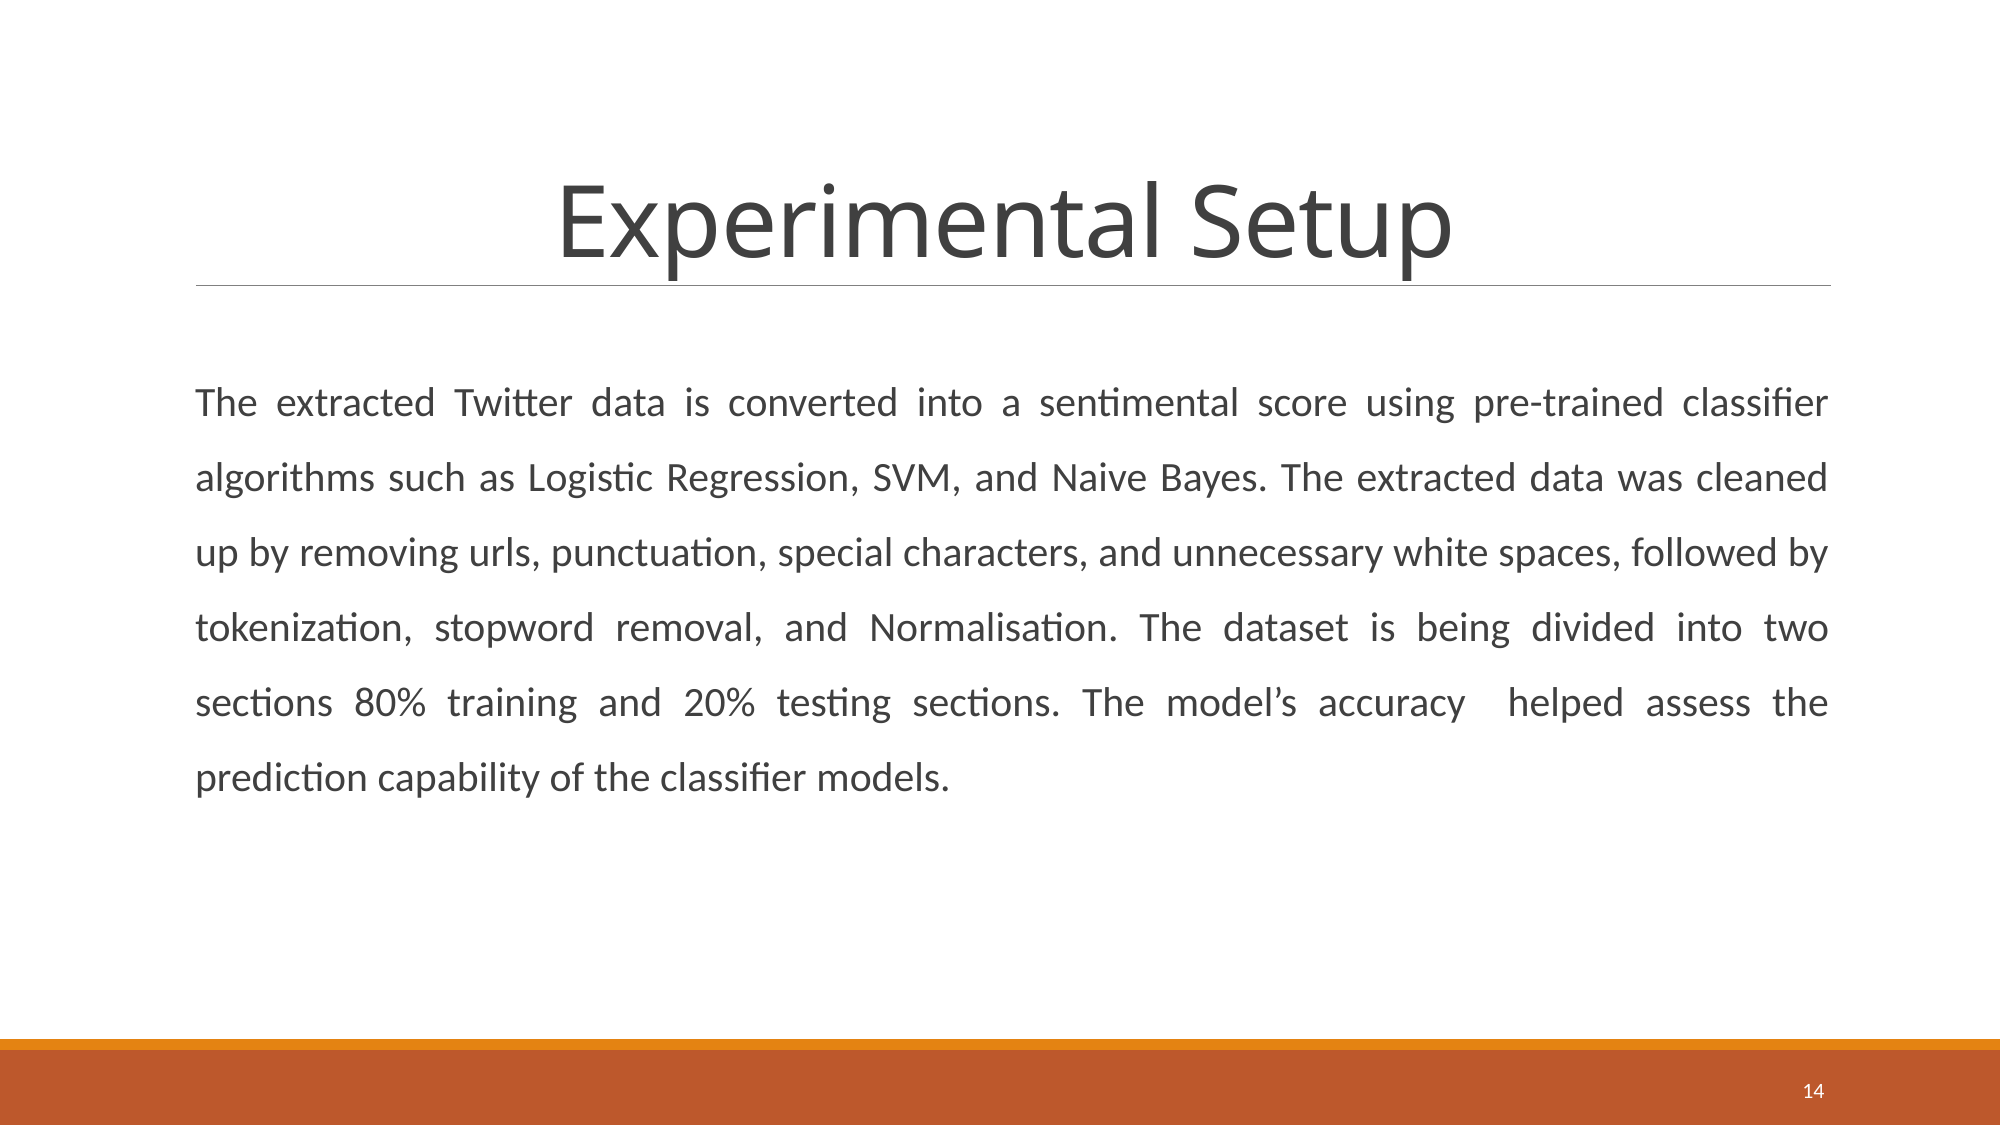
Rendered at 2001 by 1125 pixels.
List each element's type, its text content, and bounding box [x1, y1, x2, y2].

title Experimental Setup [180, 47, 1830, 285]
slide_number 14 [1624, 1059, 1840, 1120]
list The extracted Twitter data is converted into a sentimental score using pre-trained classifier algorithms such as Logistic Regression, SVM, and Naive Bayes. The extracted data was cleaned up by removing urls, punctuation, special characters, and unnecessary white spaces, followed by tokenization, stopword removal, and Normalisation. The dataset is being divided into two sections 80% training and 20% testing sections. The model’s accuracy helped assess the prediction capability of the classifier models. [180, 342, 1830, 1003]
